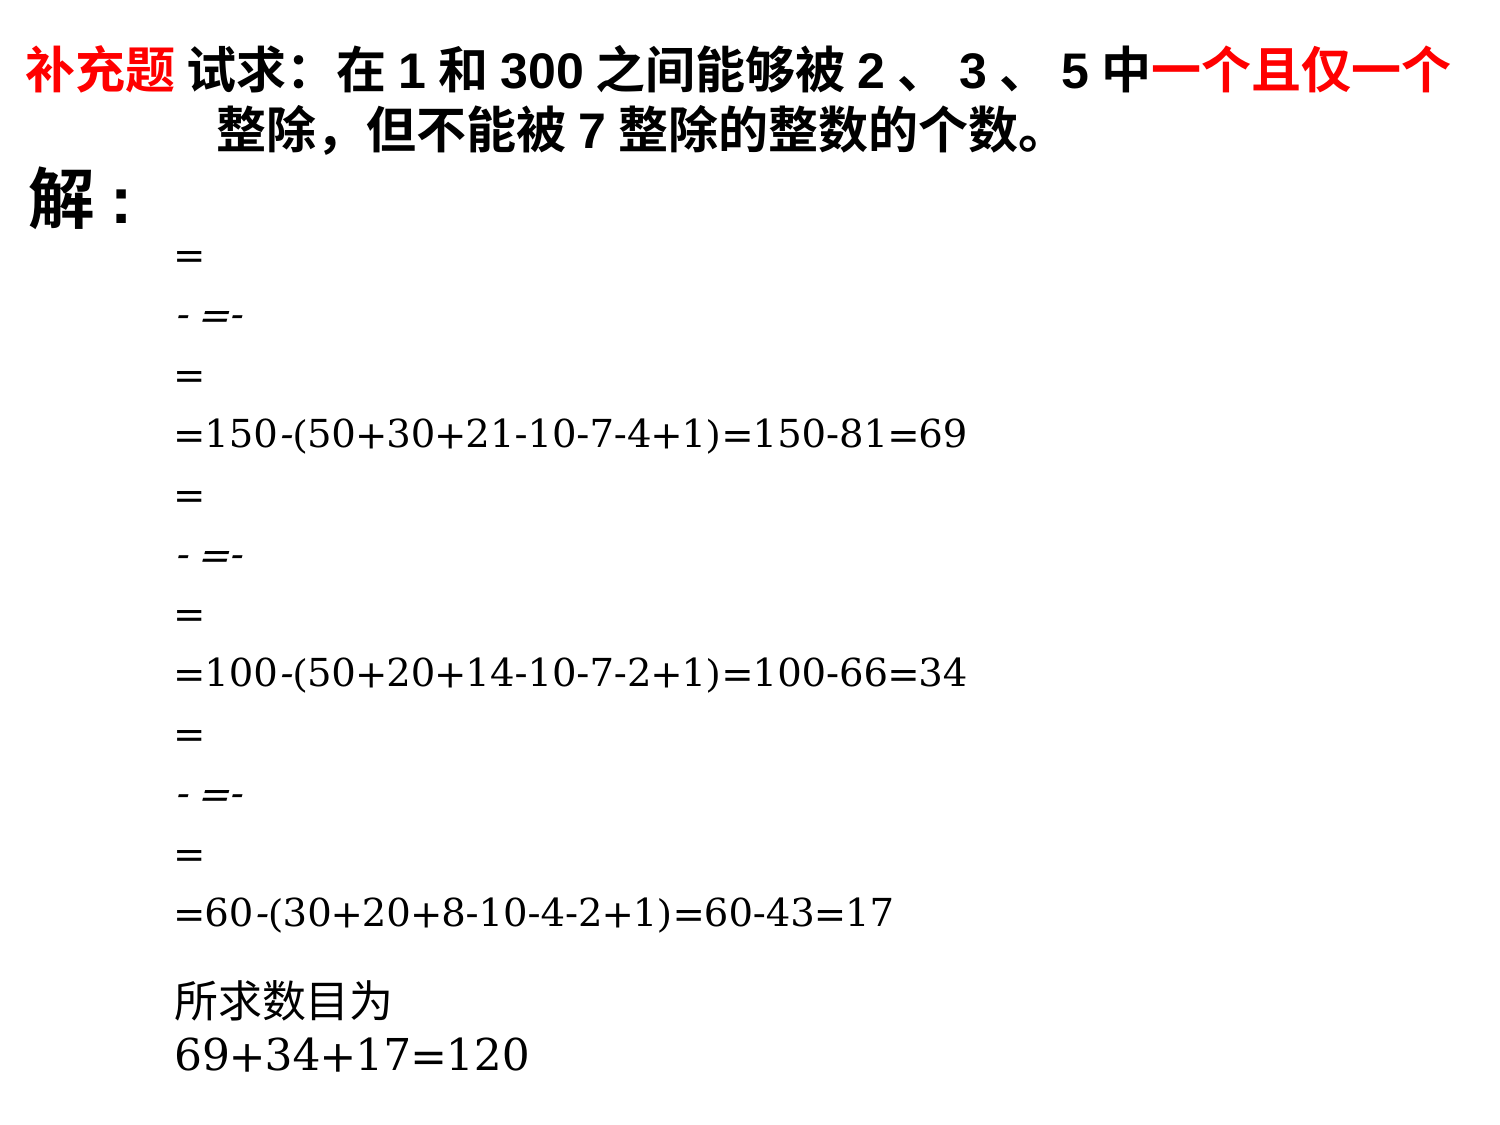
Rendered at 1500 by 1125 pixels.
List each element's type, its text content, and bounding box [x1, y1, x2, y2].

text_box 解: [13, 166, 167, 244]
text_box 补充题 试求：在1和300之间能够被2、3、5中一个且仅一个整除，但不能被7整除的整数的个数。 [10, 30, 1483, 166]
